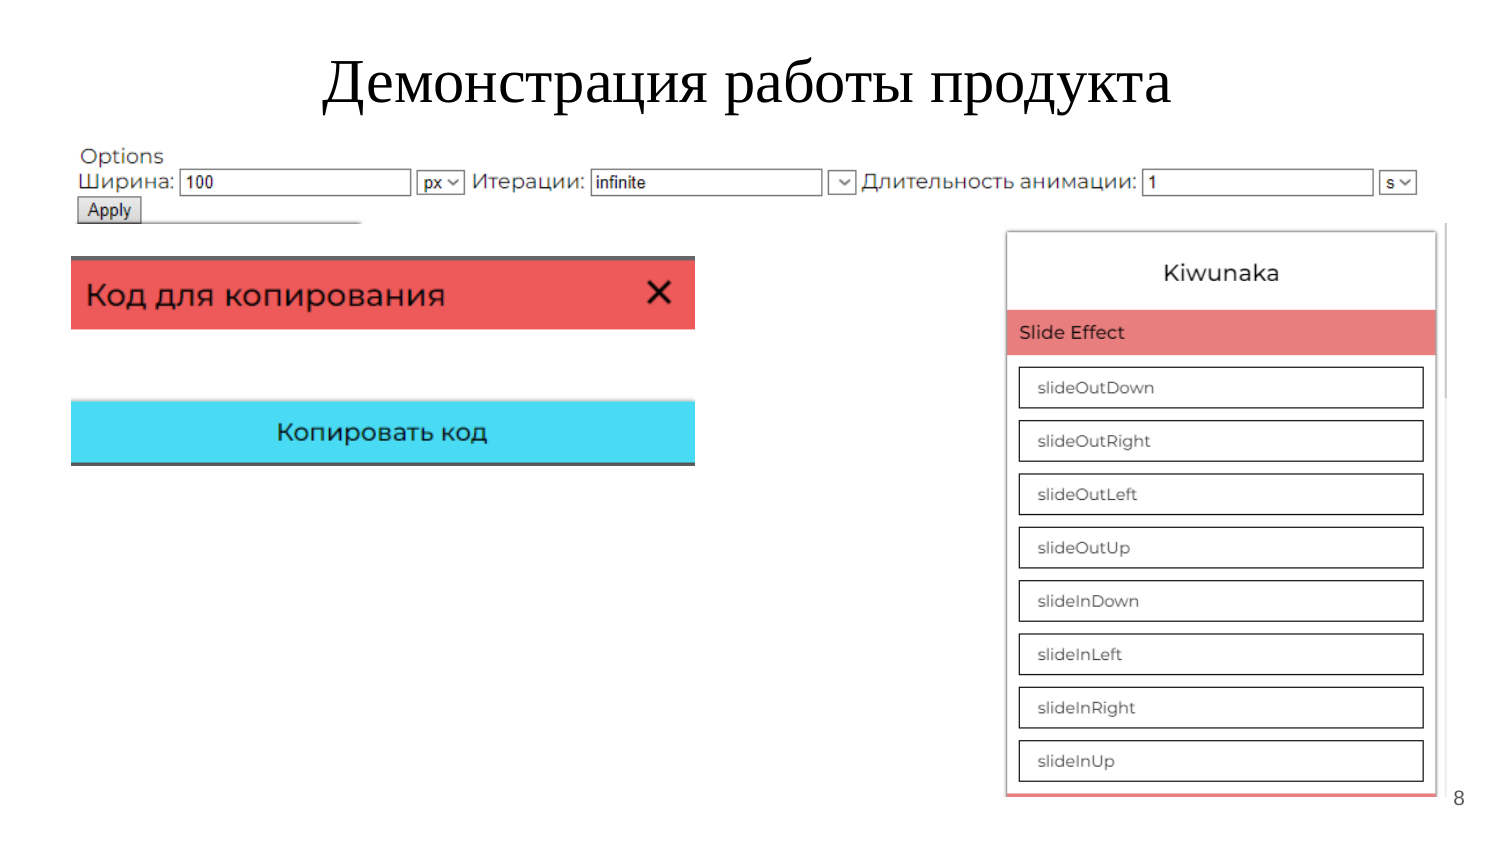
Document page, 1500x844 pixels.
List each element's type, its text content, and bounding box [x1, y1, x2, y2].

picture [71, 131, 1448, 797]
picture [71, 256, 696, 467]
slide_number 8 [1389, 764, 1480, 830]
list Демонстрация работы продукта [49, 14, 1447, 575]
